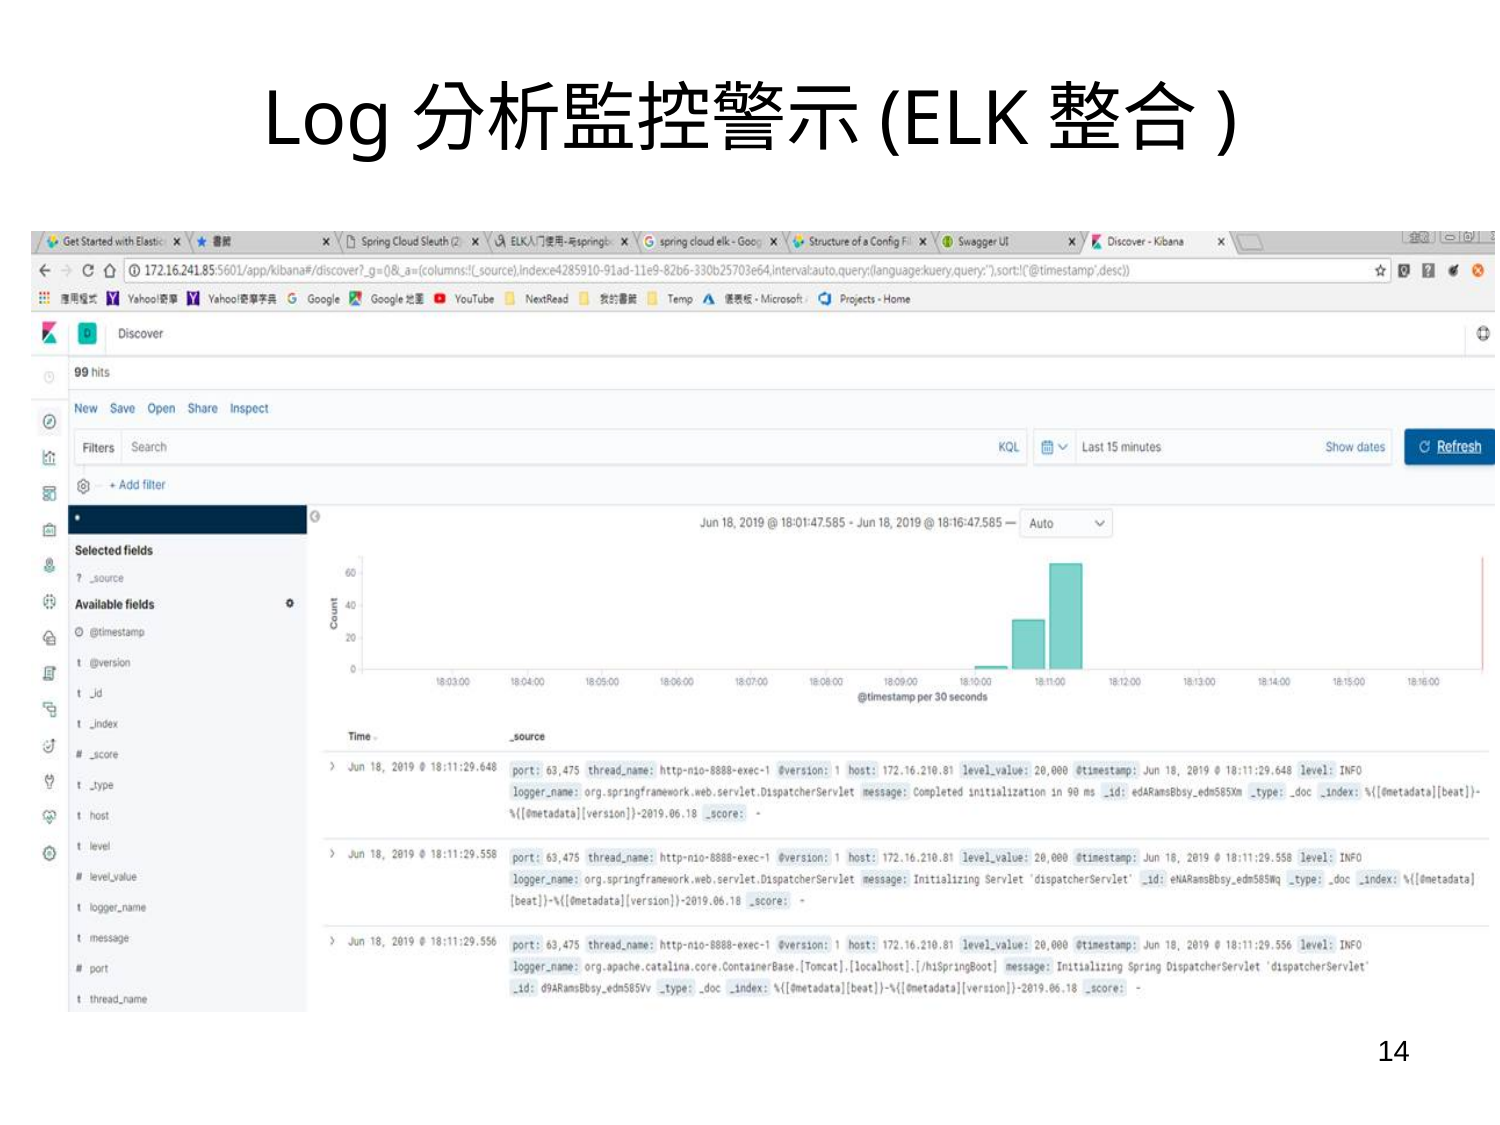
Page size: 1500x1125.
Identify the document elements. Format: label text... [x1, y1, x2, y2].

picture [30, 231, 1495, 1012]
title Log分析監控警示(ELK整合) [75, 45, 1425, 185]
slide_number 14 [1074, 1024, 1425, 1103]
